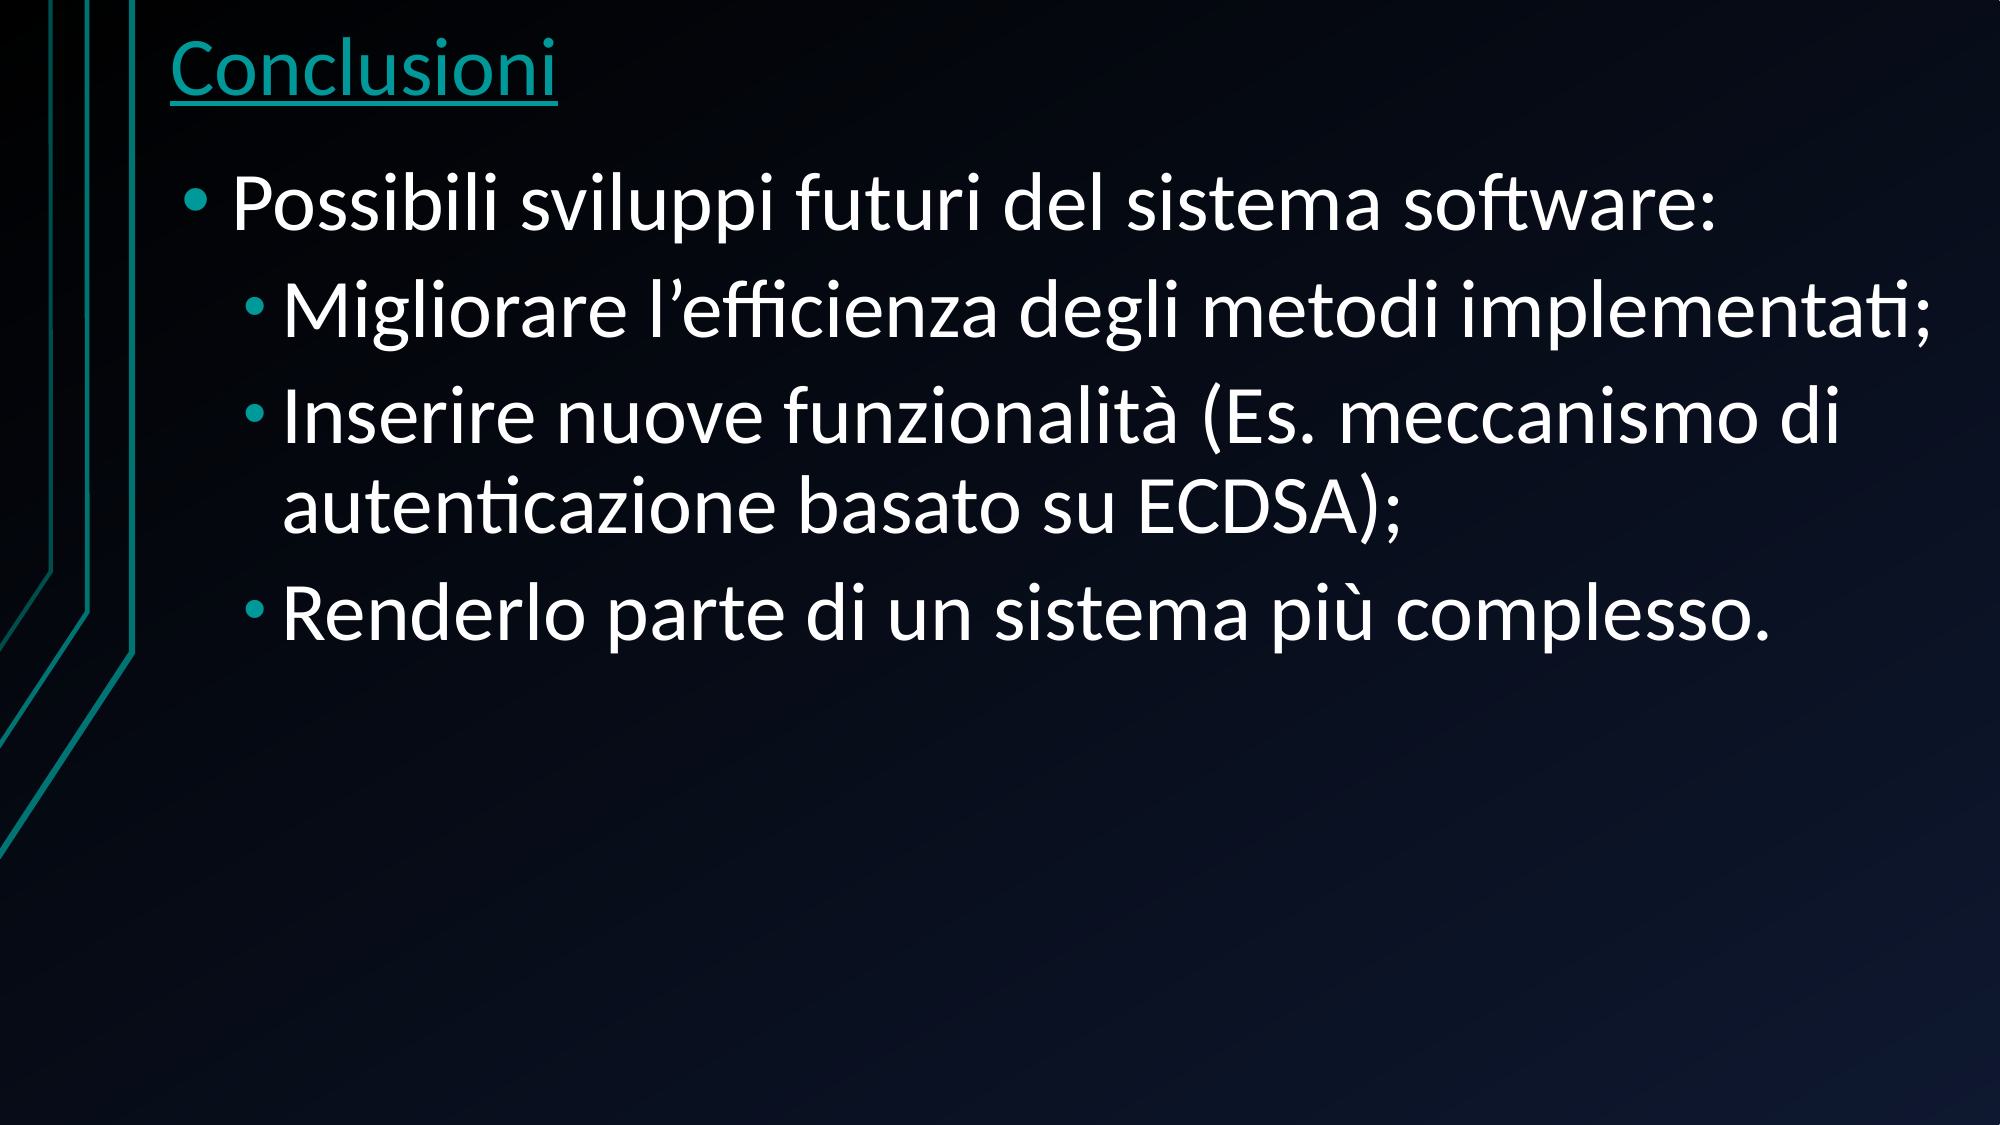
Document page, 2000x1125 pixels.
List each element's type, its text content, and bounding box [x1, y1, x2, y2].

title Conclusioni [149, 11, 1850, 124]
list Possibili sviluppi futuri del sistema software: Migliorare l’efficienza degli metodi implementati; Inserire nuove funzionalità (Es. meccanismo di autenticazione basato su ECDSA); Renderlo parte di un sistema più complesso. [161, 149, 1981, 1047]
